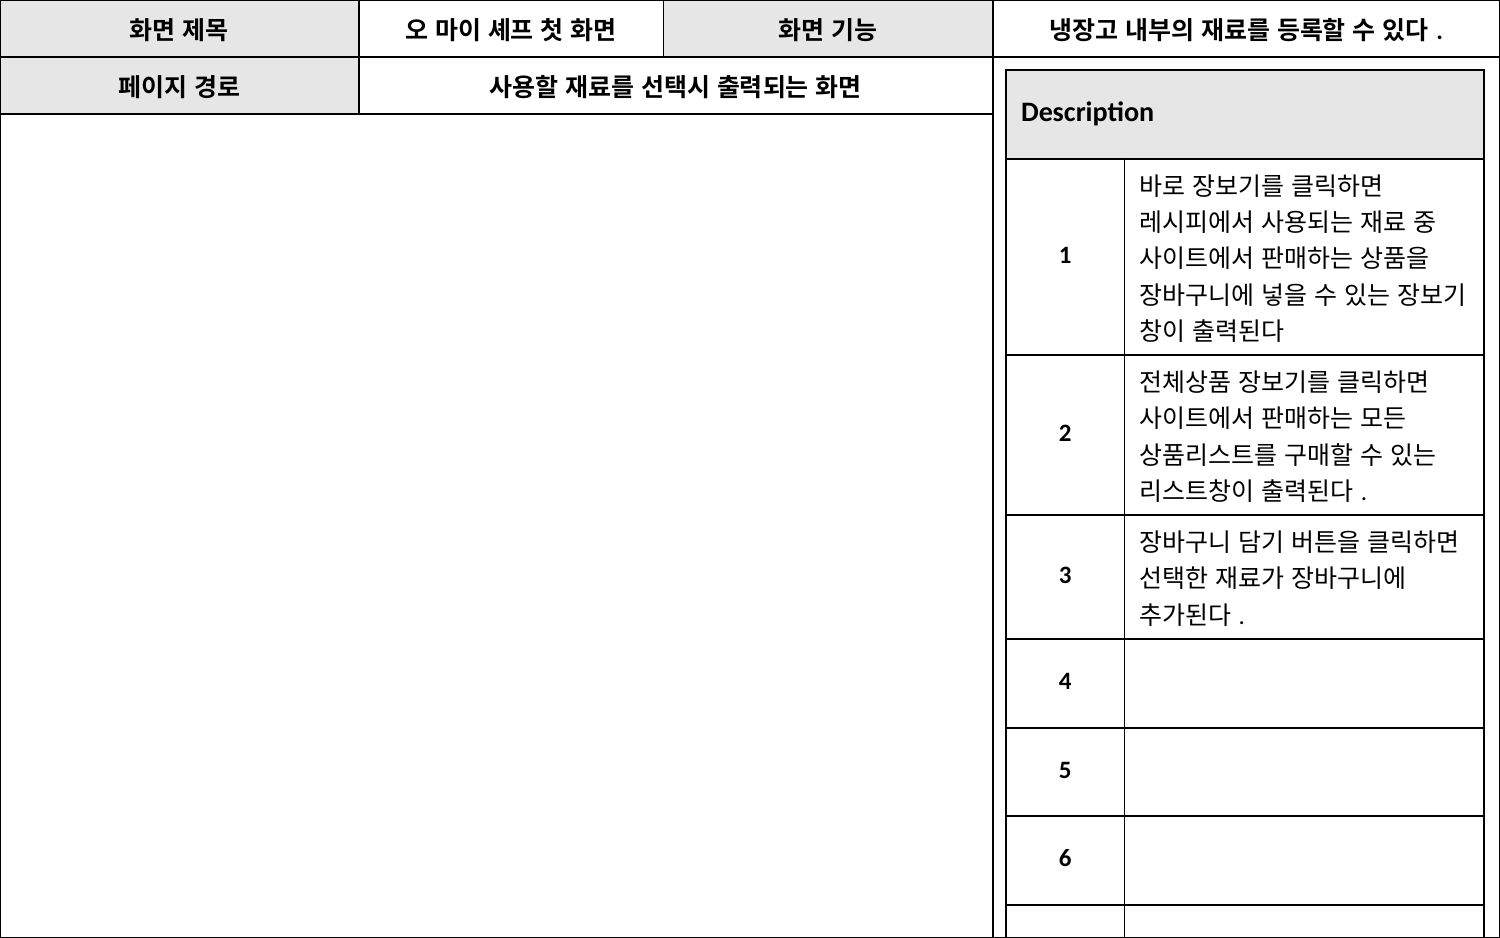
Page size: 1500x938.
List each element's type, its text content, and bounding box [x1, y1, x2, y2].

table_cell 바로 장보기를 클릭하면 레시피에서 사용되는 재료 중 사이트에서 판매하는 상품을 장바구니에 넣을 수 있는 장보기 창이 출력된다 [1125, 160, 1483, 354]
table_cell 4 [1007, 640, 1124, 727]
table_cell [1125, 729, 1483, 815]
table_cell [1125, 817, 1483, 904]
table_cell 2 [1007, 356, 1124, 514]
table_cell 7 [1007, 906, 1124, 938]
table_header Description [1007, 71, 1483, 158]
table_cell 사용할 재료를 선택시 출력되는 화면 [360, 58, 992, 113]
table_cell [994, 58, 1499, 937]
table_header 냉장고 내부의 재료를 등록할 수 있다. [994, 1, 1499, 56]
table_cell 3 [1007, 516, 1124, 638]
table_cell 1 [1007, 160, 1124, 354]
table_cell [1125, 640, 1483, 727]
table_cell 페이지 경로 [1, 58, 358, 113]
table_cell [1, 115, 992, 937]
table_header 화면 기능 [664, 1, 992, 56]
table_cell 6 [1007, 817, 1124, 904]
table_cell 5 [1007, 729, 1124, 815]
table_header 화면 제목 [1, 1, 358, 56]
table_cell 장바구니 담기 버튼을 클릭하면 선택한 재료가 장바구니에 추가된다. [1125, 516, 1483, 638]
table_cell 전체상품 장보기를 클릭하면 사이트에서 판매하는 모든 상품리스트를 구매할 수 있는 리스트창이 출력된다. [1125, 356, 1483, 514]
table_header 오 마이 셰프 첫 화면 [360, 1, 663, 56]
table_cell [1125, 906, 1483, 938]
